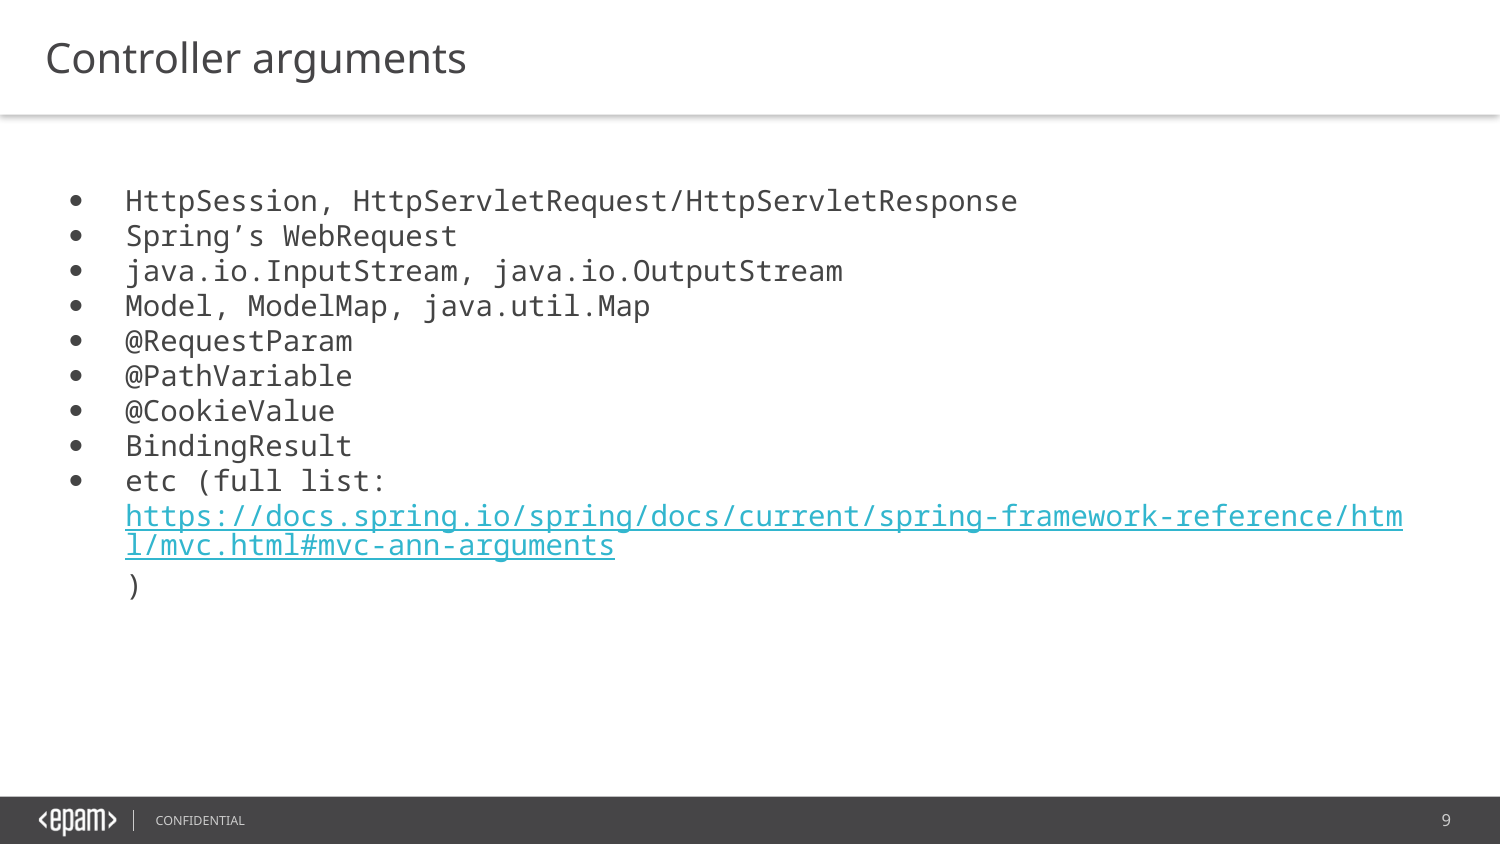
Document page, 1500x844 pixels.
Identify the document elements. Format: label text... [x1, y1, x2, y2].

list Controller arguments [0, 0, 1500, 115]
picture [38, 808, 117, 837]
list HttpSession, HttpServletRequest/HttpServletResponse Spring’s WebRequest java.io.InputStream, java.io.OutputStream Model, ModelMap, java.util.Map @RequestParam @PathVariable @CookieValue BindingResult etc (full list: https://docs.spring.io/spring/docs/current/spring-framework-reference/html/mvc.html#mvc-ann-arguments) [57, 177, 1425, 733]
